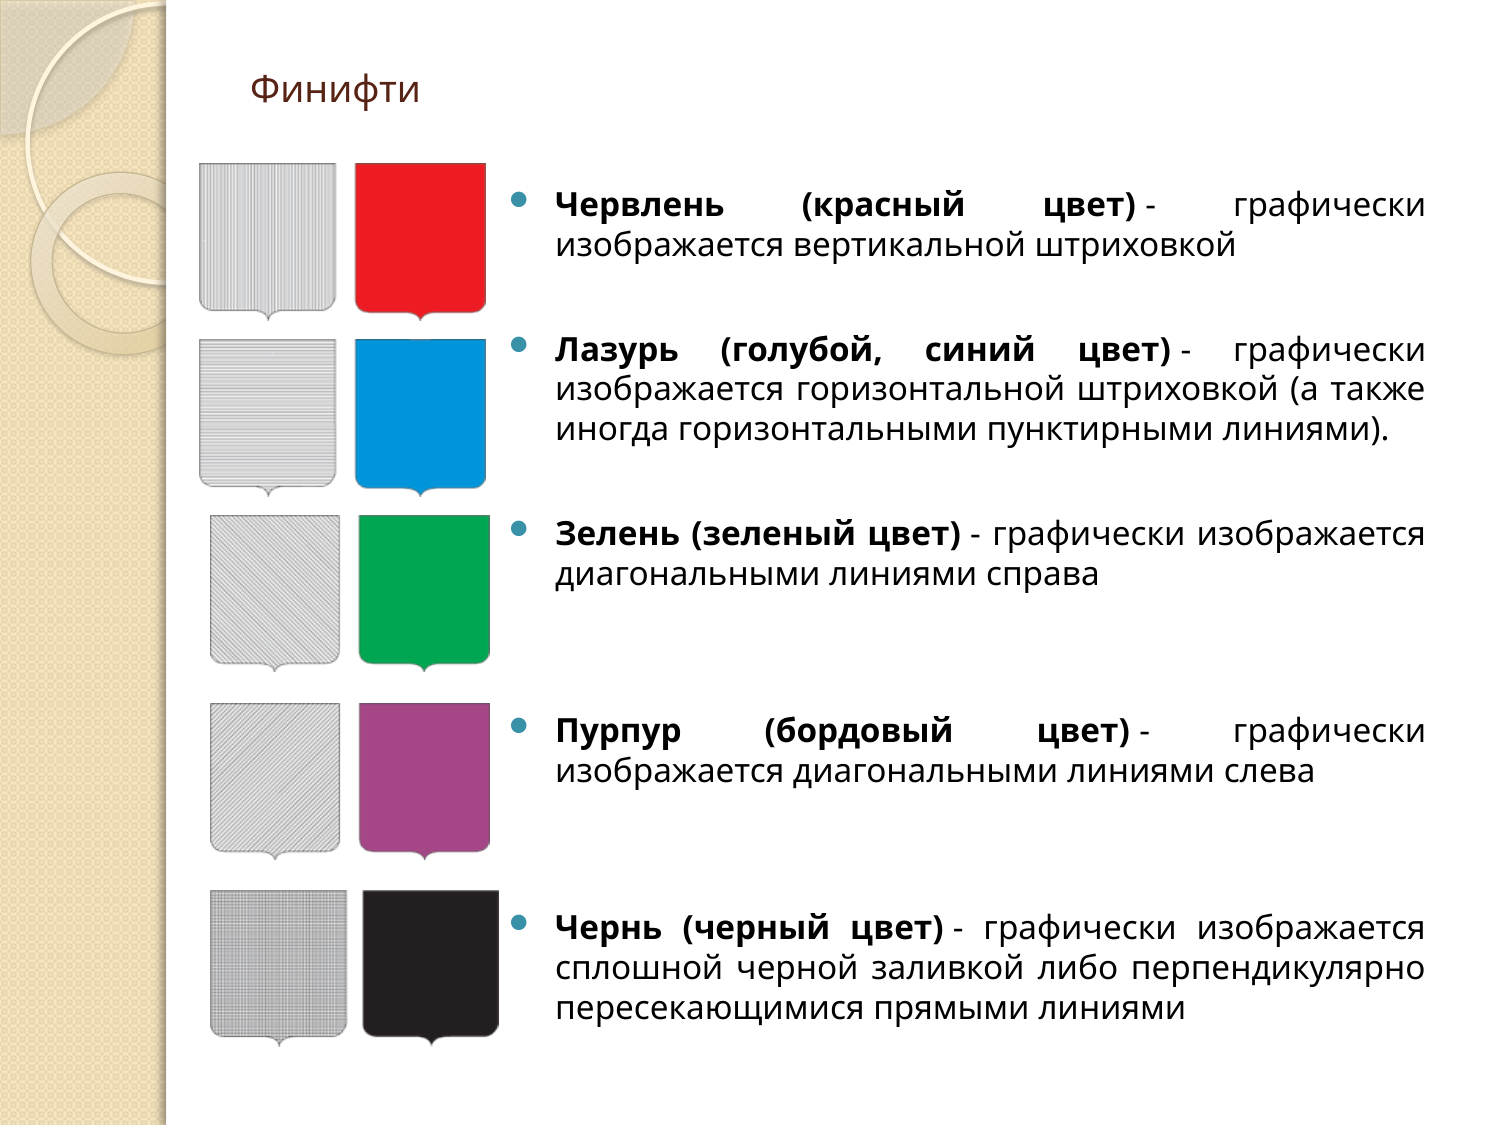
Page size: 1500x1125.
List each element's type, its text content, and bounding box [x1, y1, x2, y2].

picture [210, 515, 490, 673]
picture [198, 339, 486, 497]
title Финифти [235, 45, 1466, 129]
picture [210, 890, 499, 1048]
picture [210, 702, 490, 860]
list Червлень (красный цвет) - графически изображается вертикальной штриховкой Лазурь (голубой, синий цвет) - графически изображается горизонтальной штриховкой (а также иногда горизонтальными пунктирными линиями). Зелень (зеленый цвет) - графически изображается диагональными линиями справа Пурпур (бордовый цвет) - графически изображается диагональными линиями слева Чернь (черный цвет) - графически изображается сплошной черной заливкой либо перпендикулярно пересекающимися прямыми линиями [480, 175, 1442, 1043]
picture [198, 163, 486, 321]
